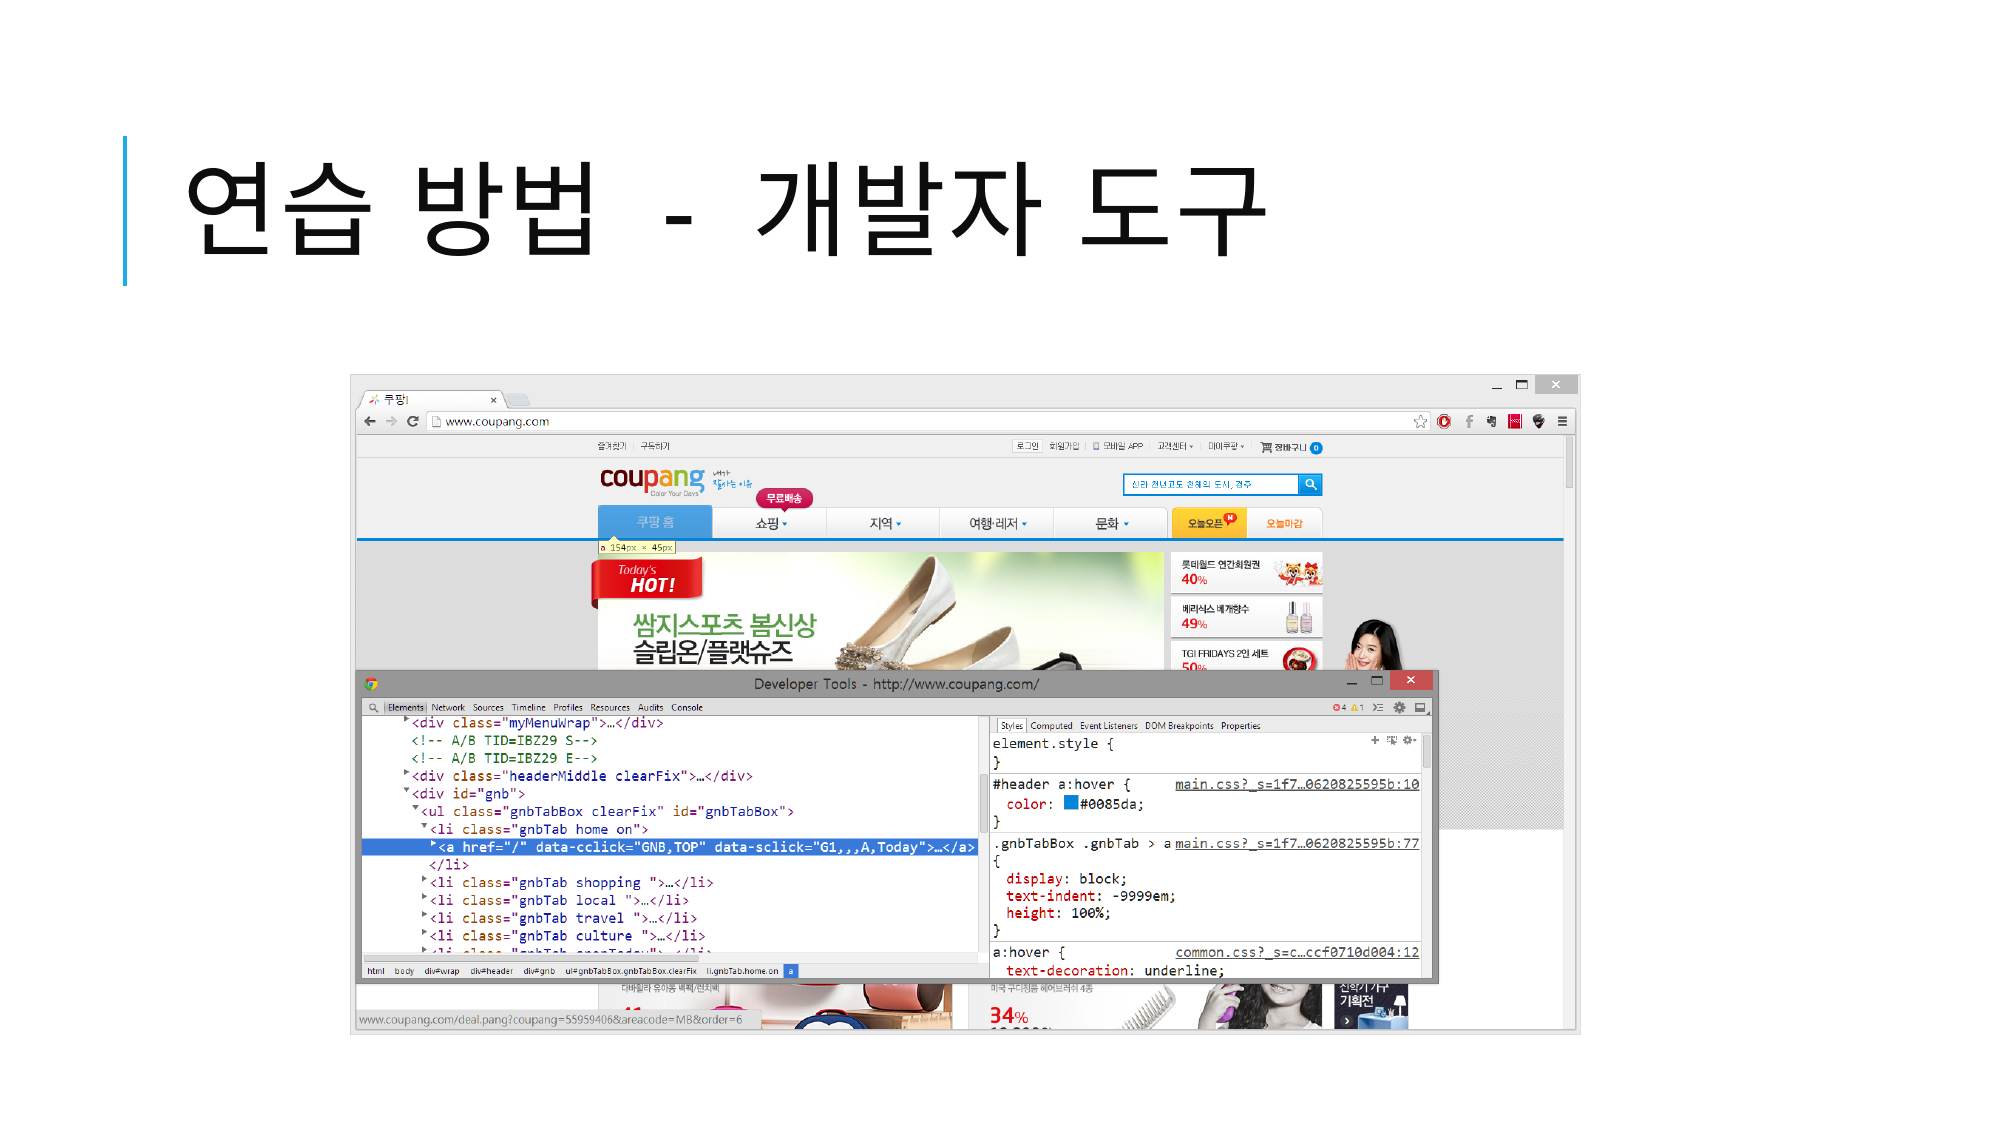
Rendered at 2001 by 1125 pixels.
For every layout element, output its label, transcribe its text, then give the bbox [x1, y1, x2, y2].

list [349, 374, 1581, 1036]
title 연습 방법 - 개발자 도구 [168, 96, 1763, 342]
